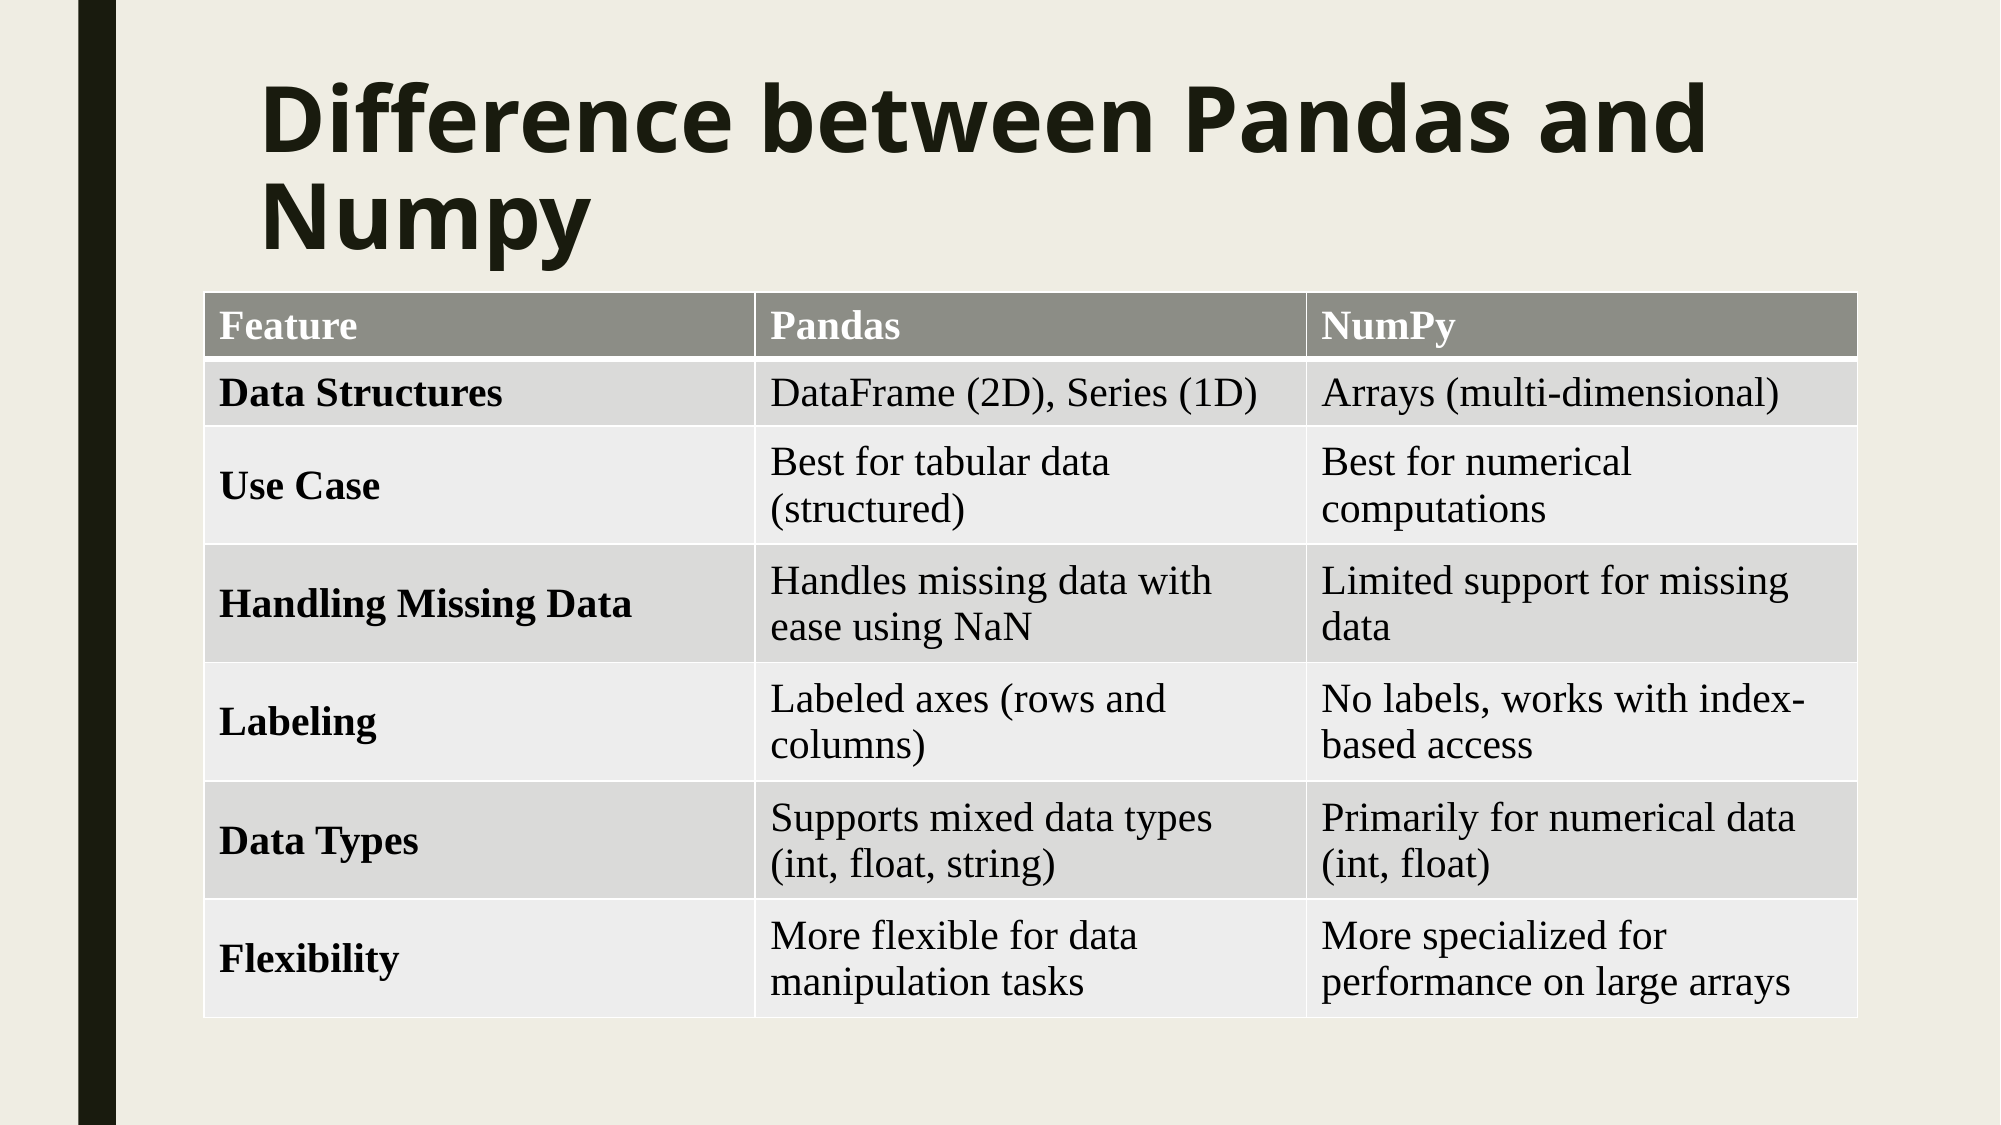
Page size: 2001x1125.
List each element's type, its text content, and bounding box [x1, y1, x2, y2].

table_header Feature [205, 293, 754, 356]
table_cell DataFrame (2D), Series (1D) [756, 362, 1306, 425]
table_cell Limited support for missing data [1307, 545, 1857, 662]
table_cell Best for numerical computations [1307, 427, 1857, 543]
table_cell No labels, works with index-based access [1307, 663, 1857, 780]
table_cell Primarily for numerical data (int, float) [1307, 782, 1857, 898]
table_cell Data Types [205, 782, 754, 898]
table_header Pandas [756, 293, 1306, 356]
table_cell Labeling [205, 663, 754, 780]
table_cell Flexibility [205, 900, 754, 1017]
table_cell Data Structures [205, 362, 754, 425]
table_cell More specialized for performance on large arrays [1307, 900, 1857, 1017]
table_cell Use Case [205, 427, 754, 543]
table_cell Arrays (multi-dimensional) [1307, 362, 1857, 425]
table_cell Labeled axes (rows and columns) [756, 663, 1306, 780]
table_cell Best for tabular data (structured) [756, 427, 1306, 543]
title Difference between Pandas and Numpy [243, 66, 1819, 207]
table_cell Supports mixed data types (int, float, string) [756, 782, 1306, 898]
table_cell More flexible for data manipulation tasks [756, 900, 1306, 1017]
table_cell Handling Missing Data [205, 545, 754, 662]
table_header NumPy [1307, 293, 1857, 356]
table_cell Handles missing data with ease using NaN [756, 545, 1306, 662]
